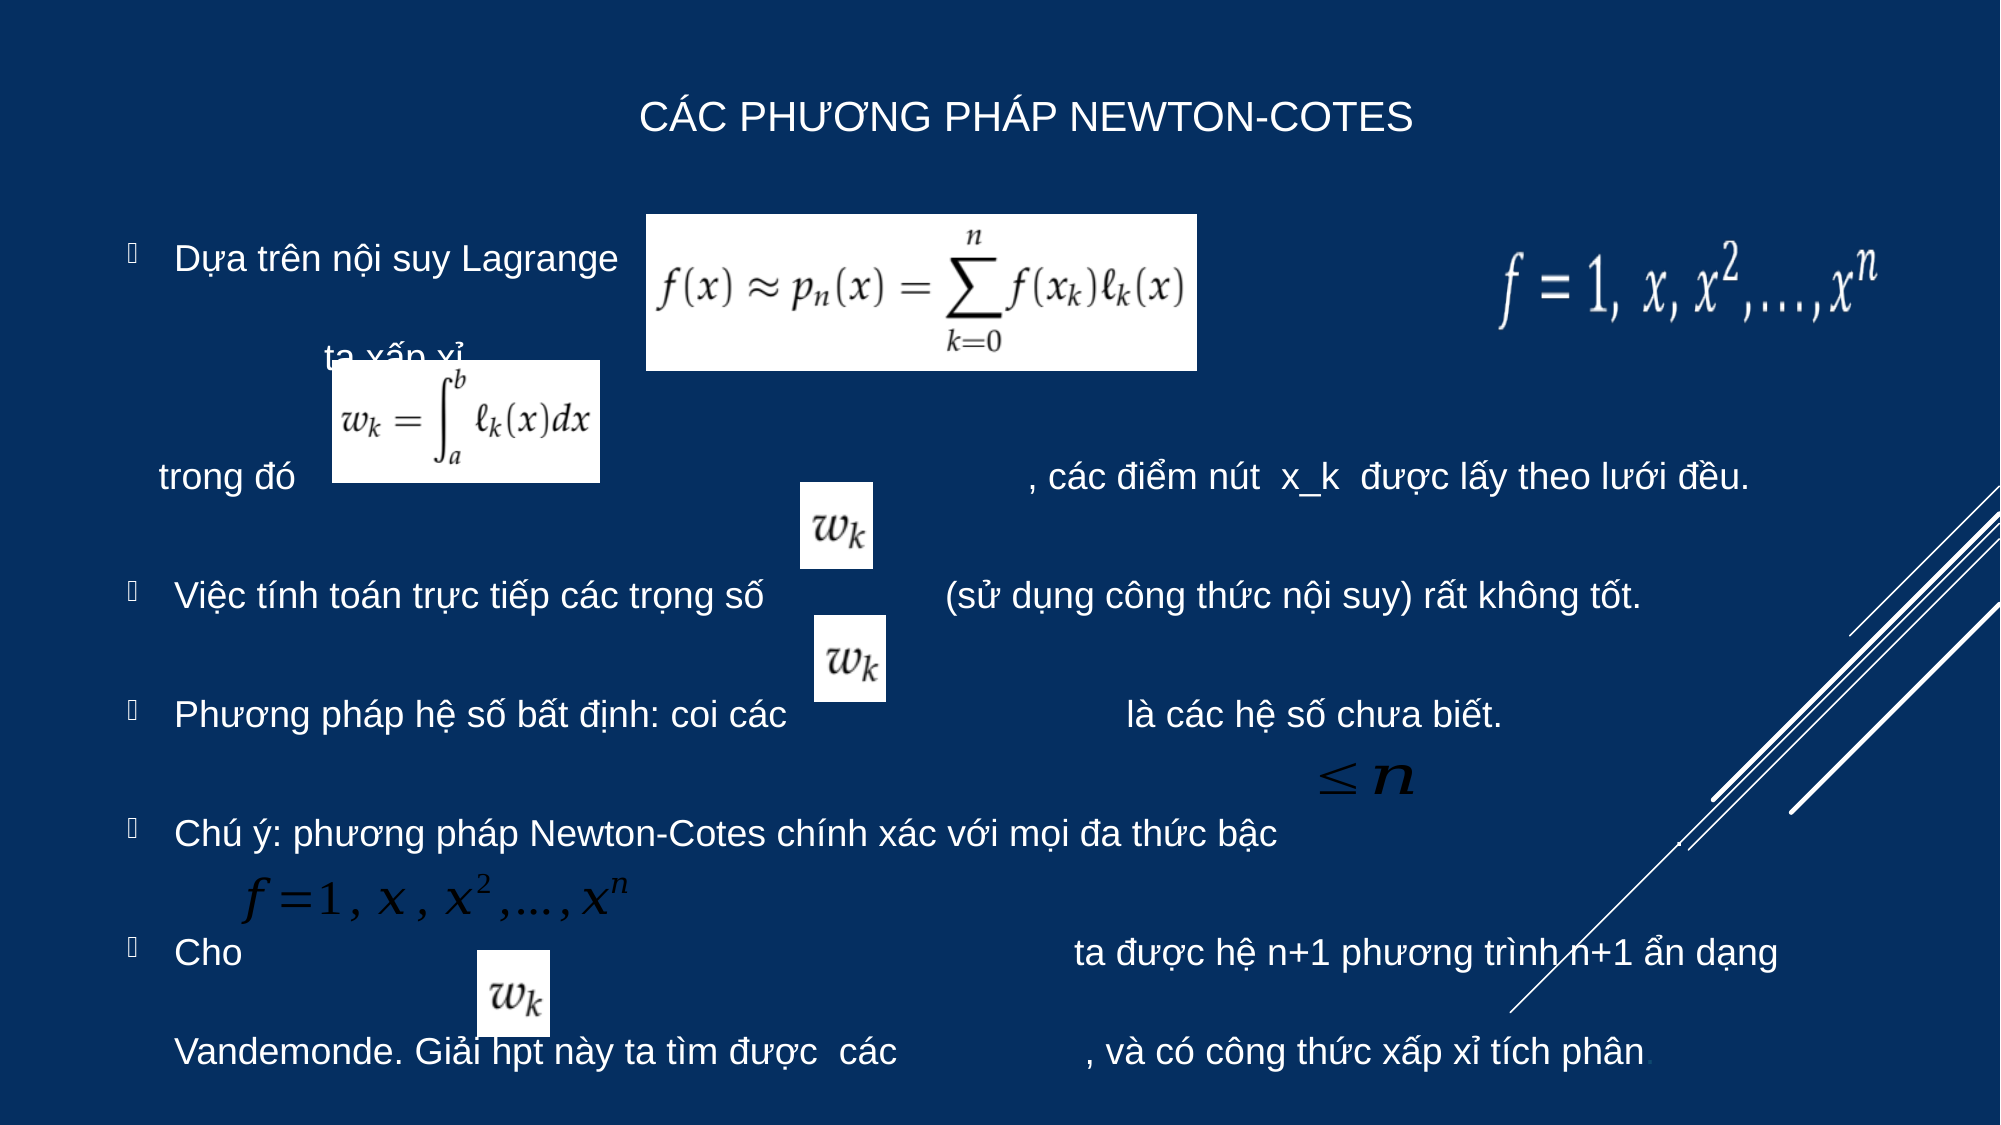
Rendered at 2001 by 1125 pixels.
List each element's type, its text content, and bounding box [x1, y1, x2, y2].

list Dựa trên nội suy Lagrange ta xấp xỉ trong đó , các điểm nút x_k được lấy theo lưới đều. Việc tính toán trực tiếp các trọng số (sử dụng công thức nội suy) rất không tốt. Phương pháp hệ số bất định: coi các là các hệ số chưa biết. Chú ý: phương pháp Newton-Cotes chính xác với mọi đa thức bậc . Cho ta được hệ n+1 phương trình n+1 ẩn dạng Vandemonde. Giải hpt này ta tìm được các , và có công thức xấp xỉ tích phân. [112, 172, 1839, 1081]
picture [813, 615, 887, 703]
title Các phương pháp Newton-Cotes [392, 81, 1661, 149]
picture [1448, 214, 1931, 372]
picture [646, 214, 1198, 371]
picture [332, 360, 600, 483]
picture [800, 482, 873, 569]
picture [477, 950, 550, 1037]
